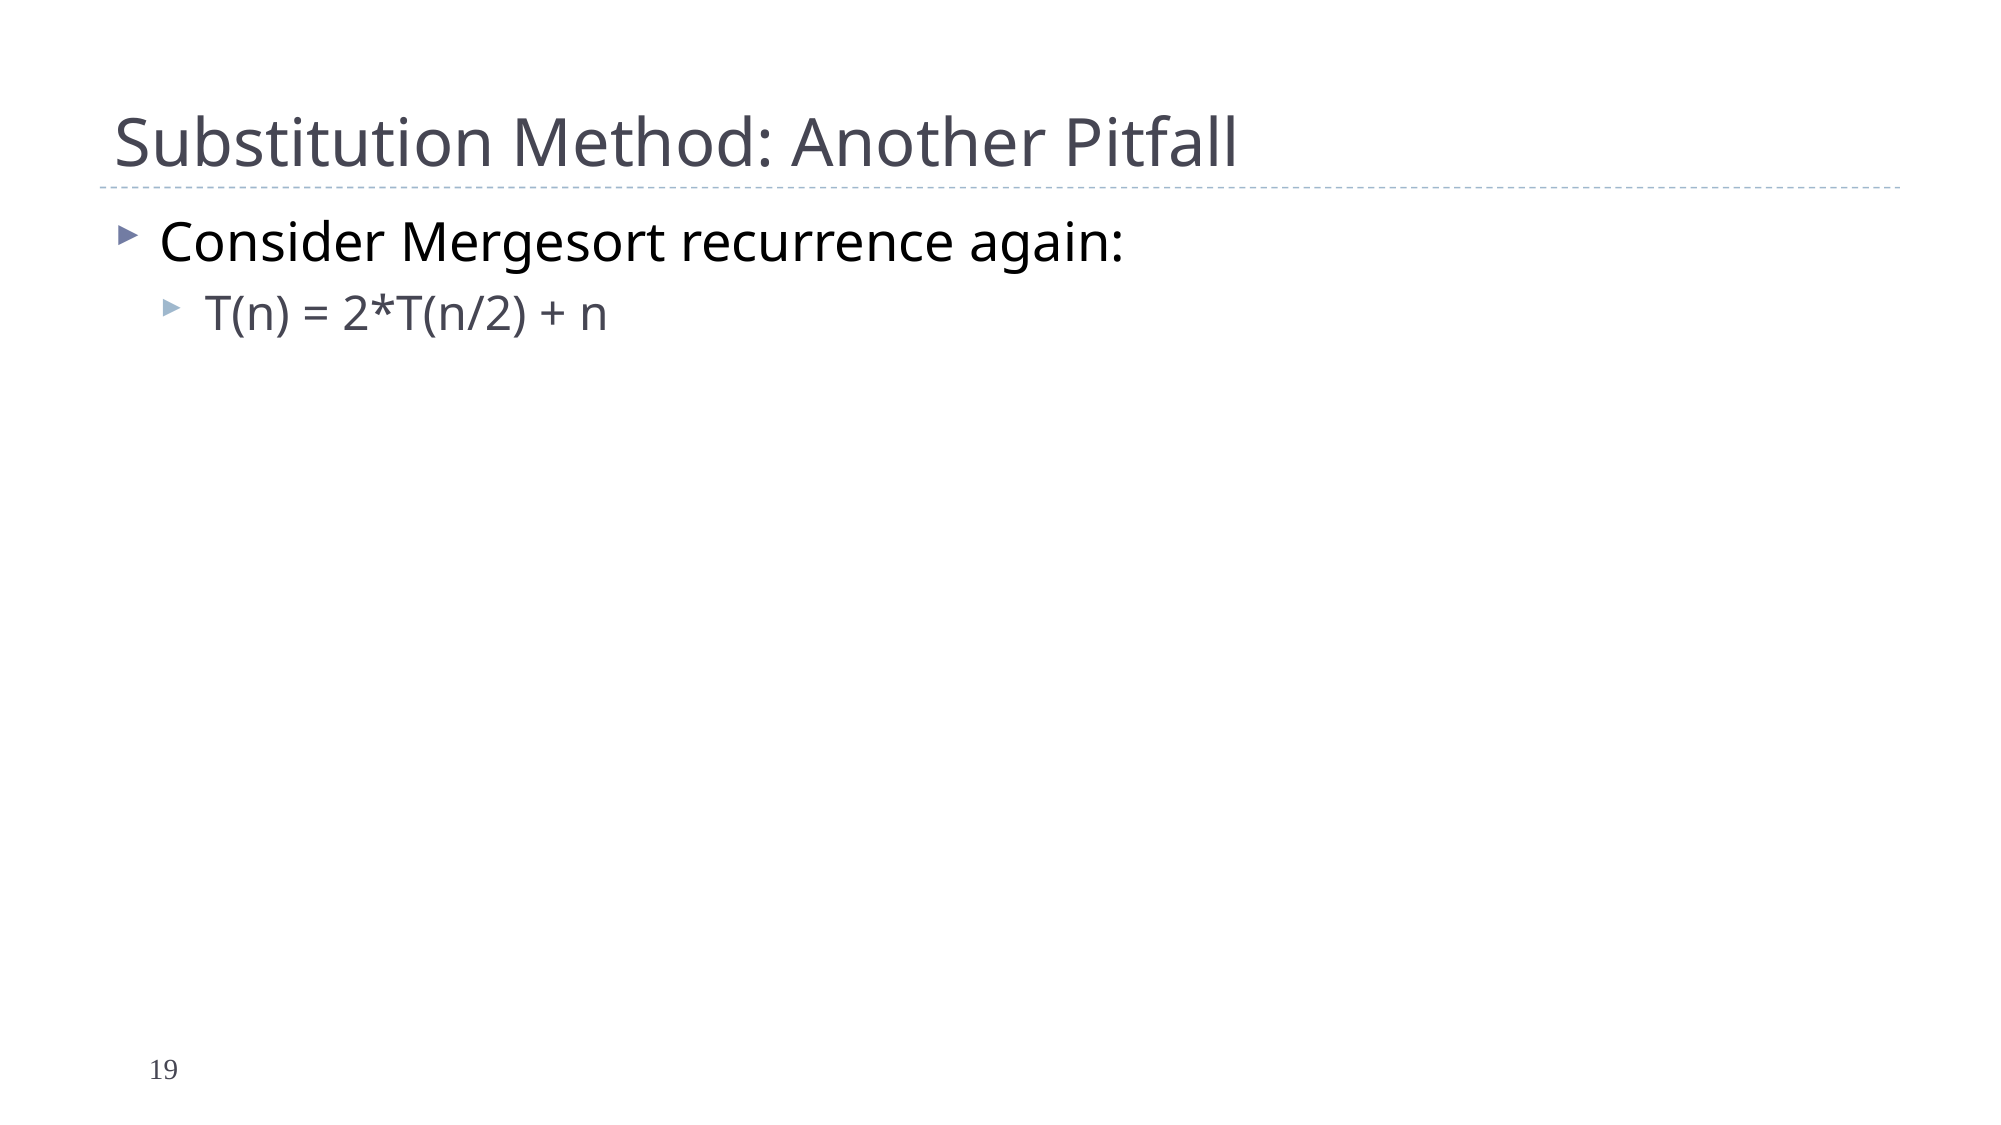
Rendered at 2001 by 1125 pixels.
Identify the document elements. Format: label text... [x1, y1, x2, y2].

slide_number 19 [133, 1042, 568, 1103]
list Consider Mergesort recurrence again: T(n) = 2*T(n/2) + n [99, 200, 1900, 1010]
title Substitution Method: Another Pitfall [99, 24, 1900, 188]
